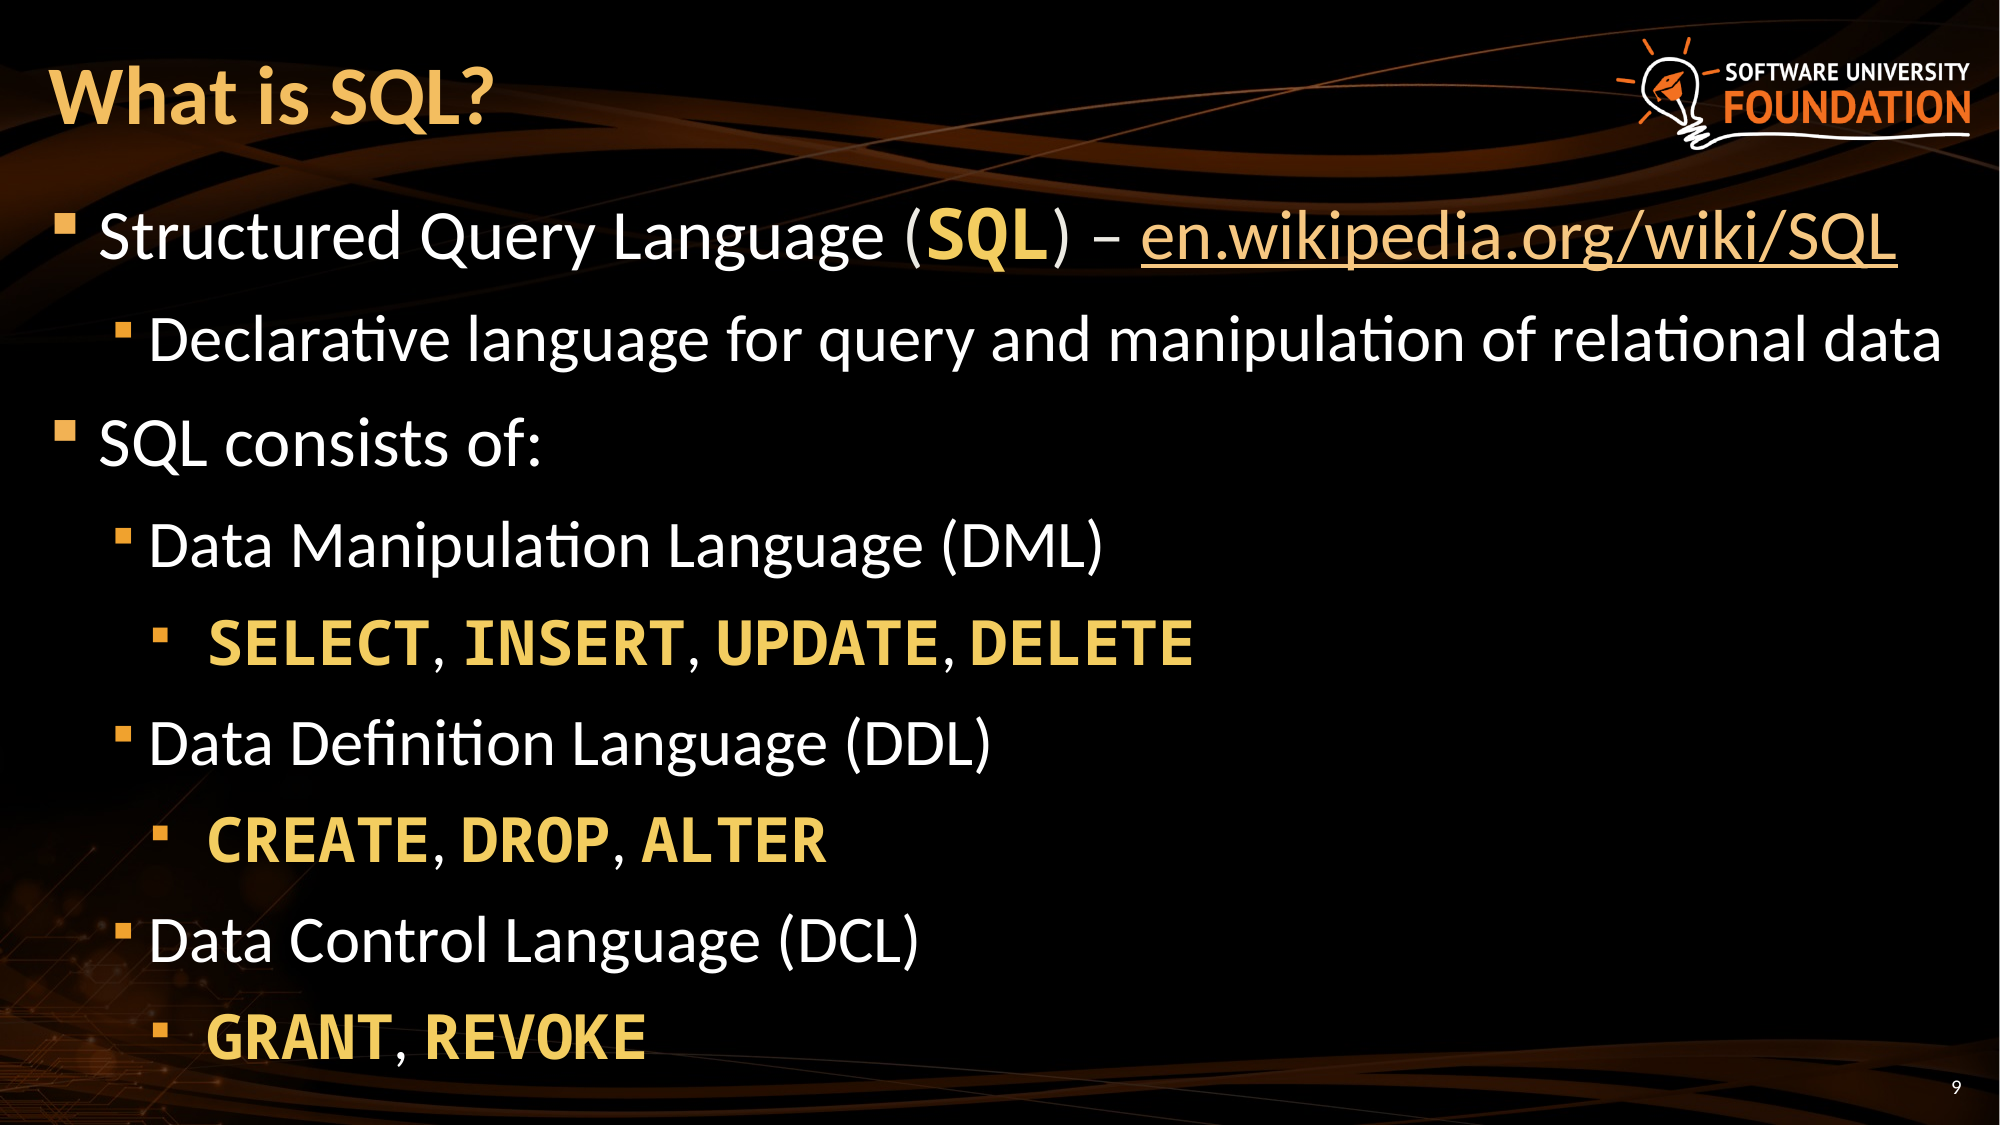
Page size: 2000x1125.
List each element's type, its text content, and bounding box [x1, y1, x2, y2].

slide_number 9 [1897, 1070, 1968, 1103]
picture [0, 0, 2000, 1125]
title What is SQL? [30, 6, 1602, 189]
list Structured Query Language (SQL) – en.wikipedia.org/wiki/SQL Declarative language for query and manipulation of relational data SQL consists of: Data Manipulation Language (DML) SELECT, INSERT, UPDATE, DELETE Data Definition Language (DDL) CREATE, DROP, ALTER Data Control Language (DCL) GRANT, REVOKE [31, 188, 1968, 1103]
